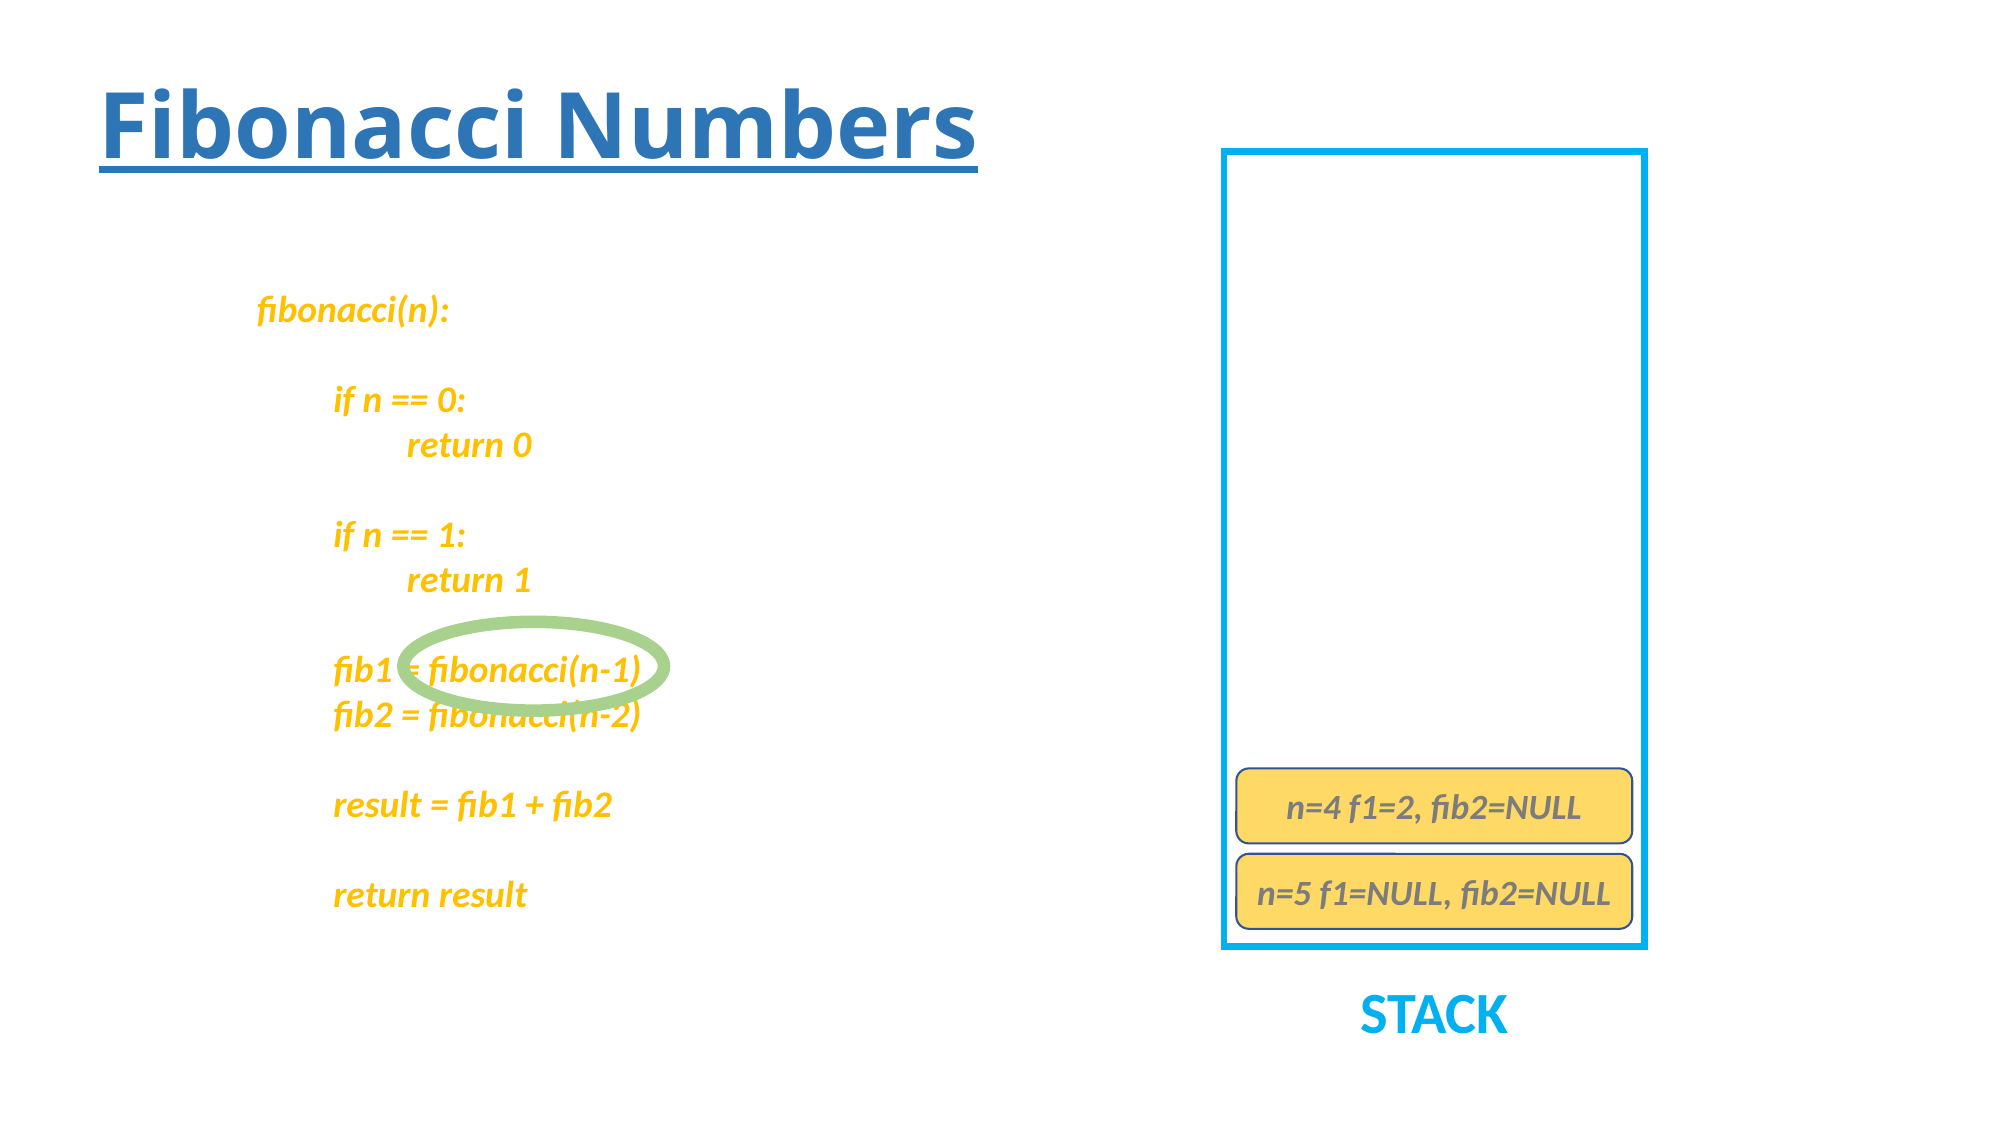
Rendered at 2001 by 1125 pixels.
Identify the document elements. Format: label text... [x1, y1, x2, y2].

text_box STACK [1329, 967, 1540, 1053]
text_box [402, 620, 666, 712]
text_box [1223, 150, 1645, 948]
text_box n=4 f1=2, fib2=NULL [1235, 767, 1634, 845]
text_box fibonacci(n): if n == 0: return 0 if n == 1: return 1 fib1 = fibonacci(n-1) fib2 = fibonacci(n-2) result = fib1 + fib2 return result [242, 277, 691, 923]
title Fibonacci Numbers [83, 20, 1809, 238]
text_box n=5 f1=NULL, fib2=NULL [1235, 852, 1634, 930]
